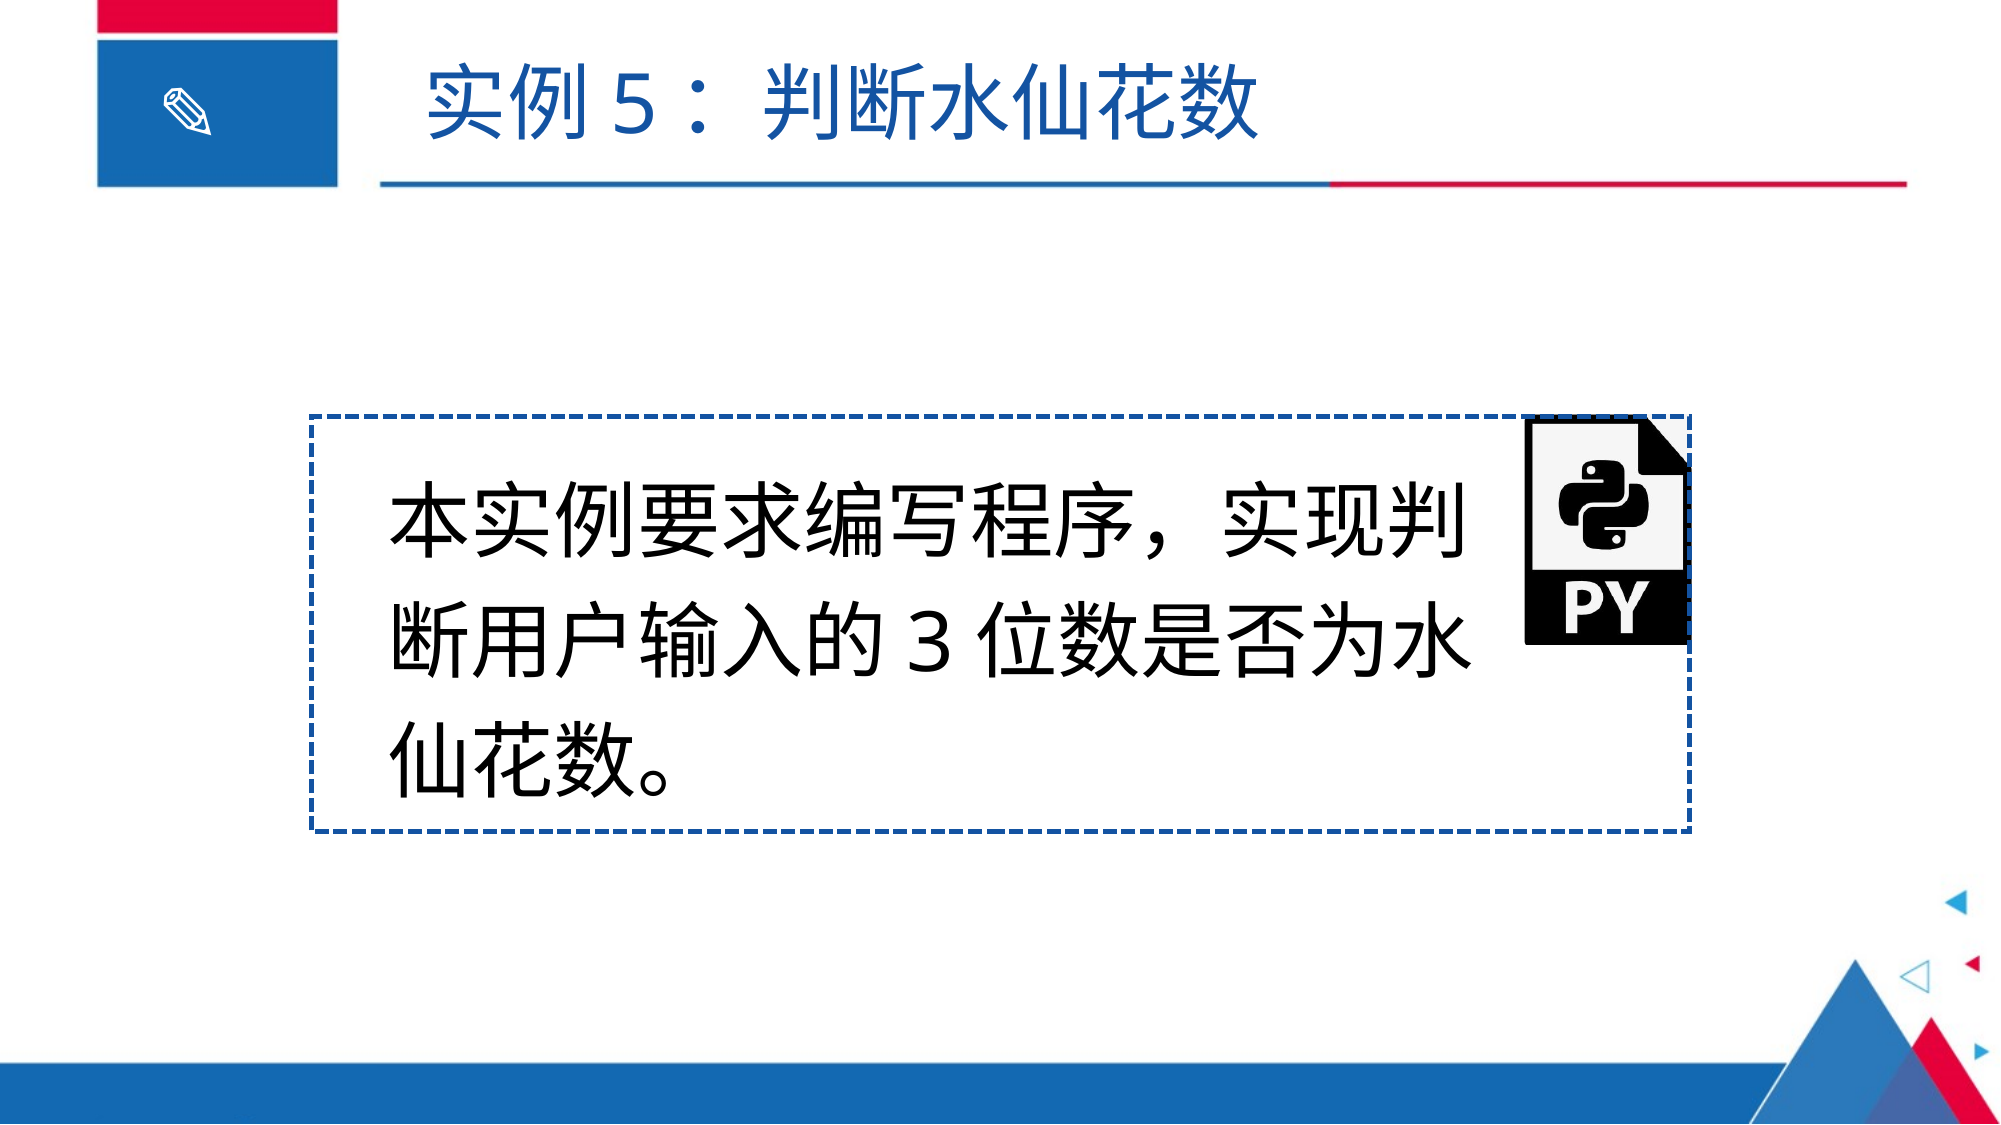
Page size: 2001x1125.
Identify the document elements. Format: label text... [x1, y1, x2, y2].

text_box 本实例要求编写程序，实现判断用户输入的3位数是否为水仙花数。 [372, 440, 1499, 816]
text_box 实例5：判断水仙花数 [409, 43, 1292, 158]
text_box [310, 415, 1691, 833]
picture [0, 0, 2000, 1124]
